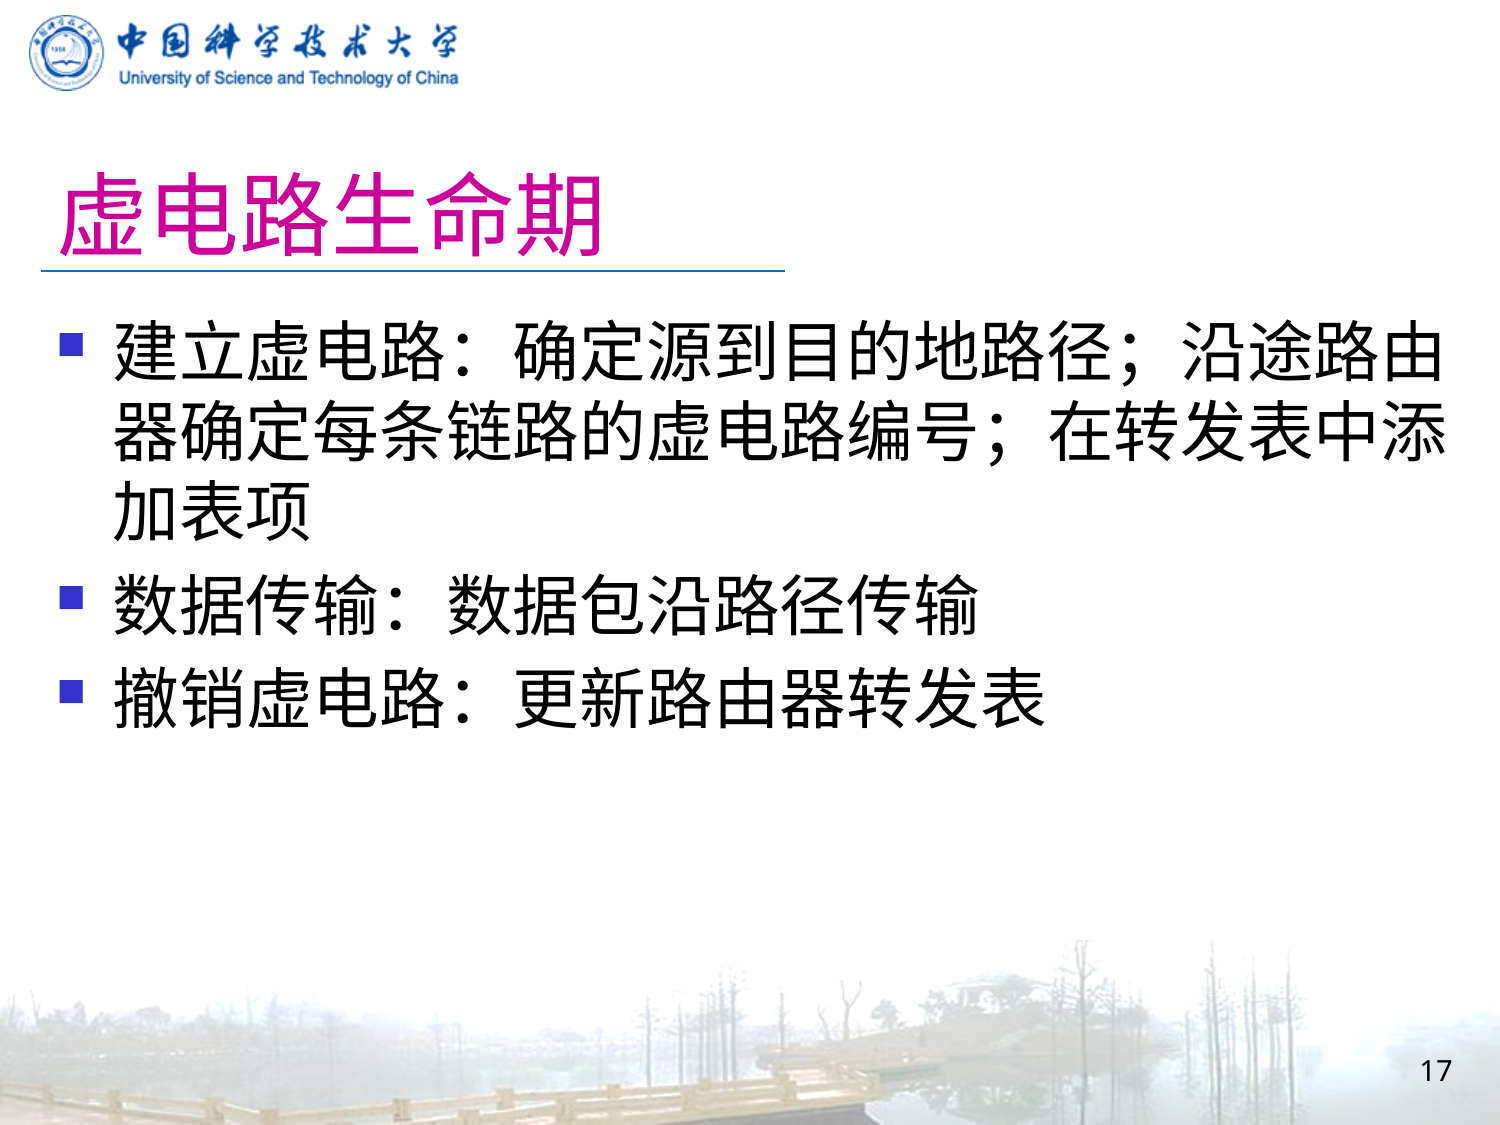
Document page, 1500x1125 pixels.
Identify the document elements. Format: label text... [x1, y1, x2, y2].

text_box [0, 940, 1500, 1125]
list 建立虚电路：确定源到目的地路径；沿途路由器确定每条链路的虚电路编号；在转发表中添加表项 数据传输：数据包沿路径传输 撤销虚电路：更新路由器转发表 [40, 302, 1470, 1007]
slide_number 17 [1154, 1023, 1468, 1100]
title 虚电路生命期 [40, 34, 1468, 276]
picture [29, 15, 461, 91]
